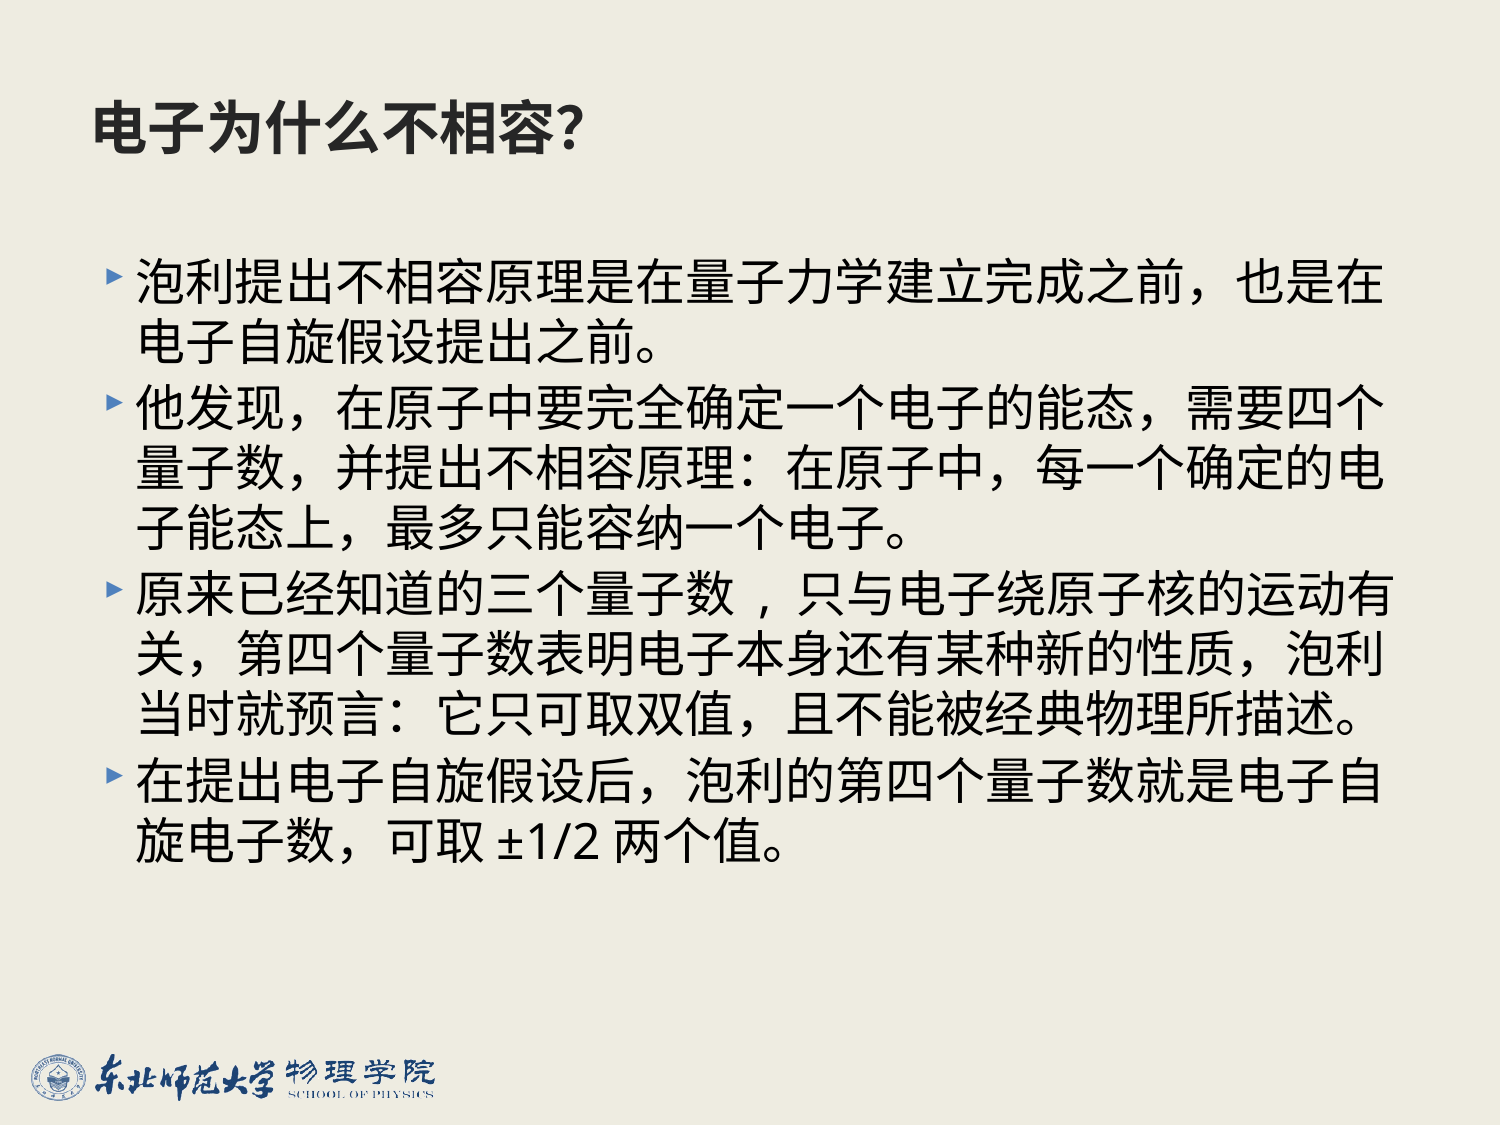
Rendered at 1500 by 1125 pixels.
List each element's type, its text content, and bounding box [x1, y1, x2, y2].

title 电子为什么不相容？ [75, 45, 1425, 209]
picture [20, 1054, 440, 1101]
